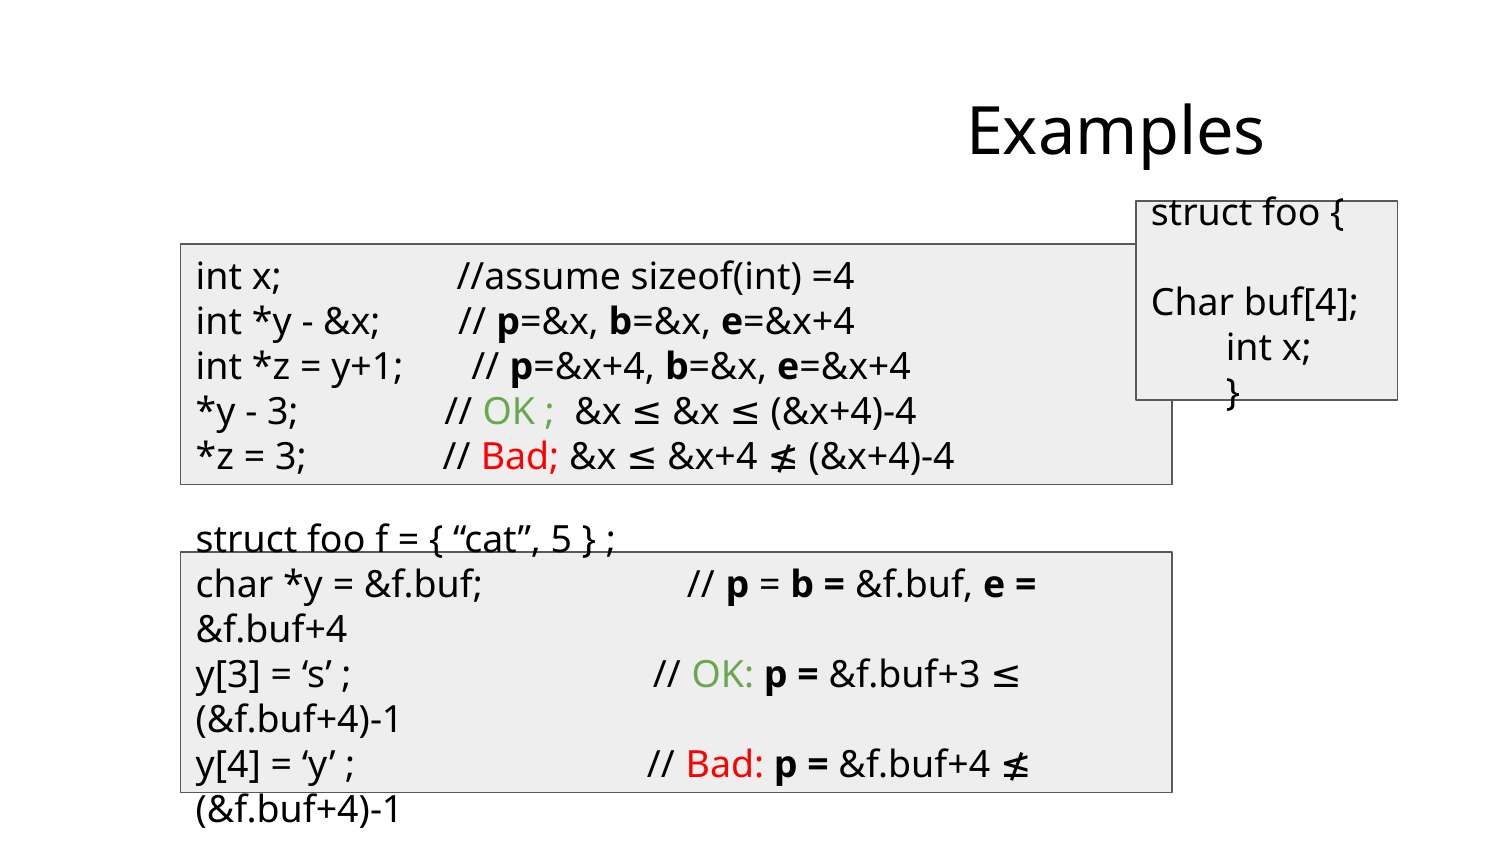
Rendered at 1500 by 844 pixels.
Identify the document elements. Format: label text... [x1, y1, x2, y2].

text_box struct foo { Char buf[4]; int x; } [1135, 201, 1398, 401]
text_box int x; //assume sizeof(int) =4 int *y - &x; // p=&x, b=&x, e=&x+4 int *z = y+1; // p=&x+4, b=&x, e=&x+4 *y - 3; // OK ; &x ≤ &x ≤ (&x+4)-4 *z = 3; // Bad; &x ≤ &x+4 ≰ (&x+4)-4 [180, 244, 1173, 485]
text_box struct foo f = { “cat”, 5 } ; char *y = &f.buf; // p = b = &f.buf, e = &f.buf+4 y[3] = ‘s’ ; // OK: p = &f.buf+3 ≤ (&f.buf+4)-1 y[4] = ‘y’ ; // Bad: p = &f.buf+4 ≰ (&f.buf+4)-1 [180, 552, 1173, 793]
title Examples [51, 72, 1449, 167]
